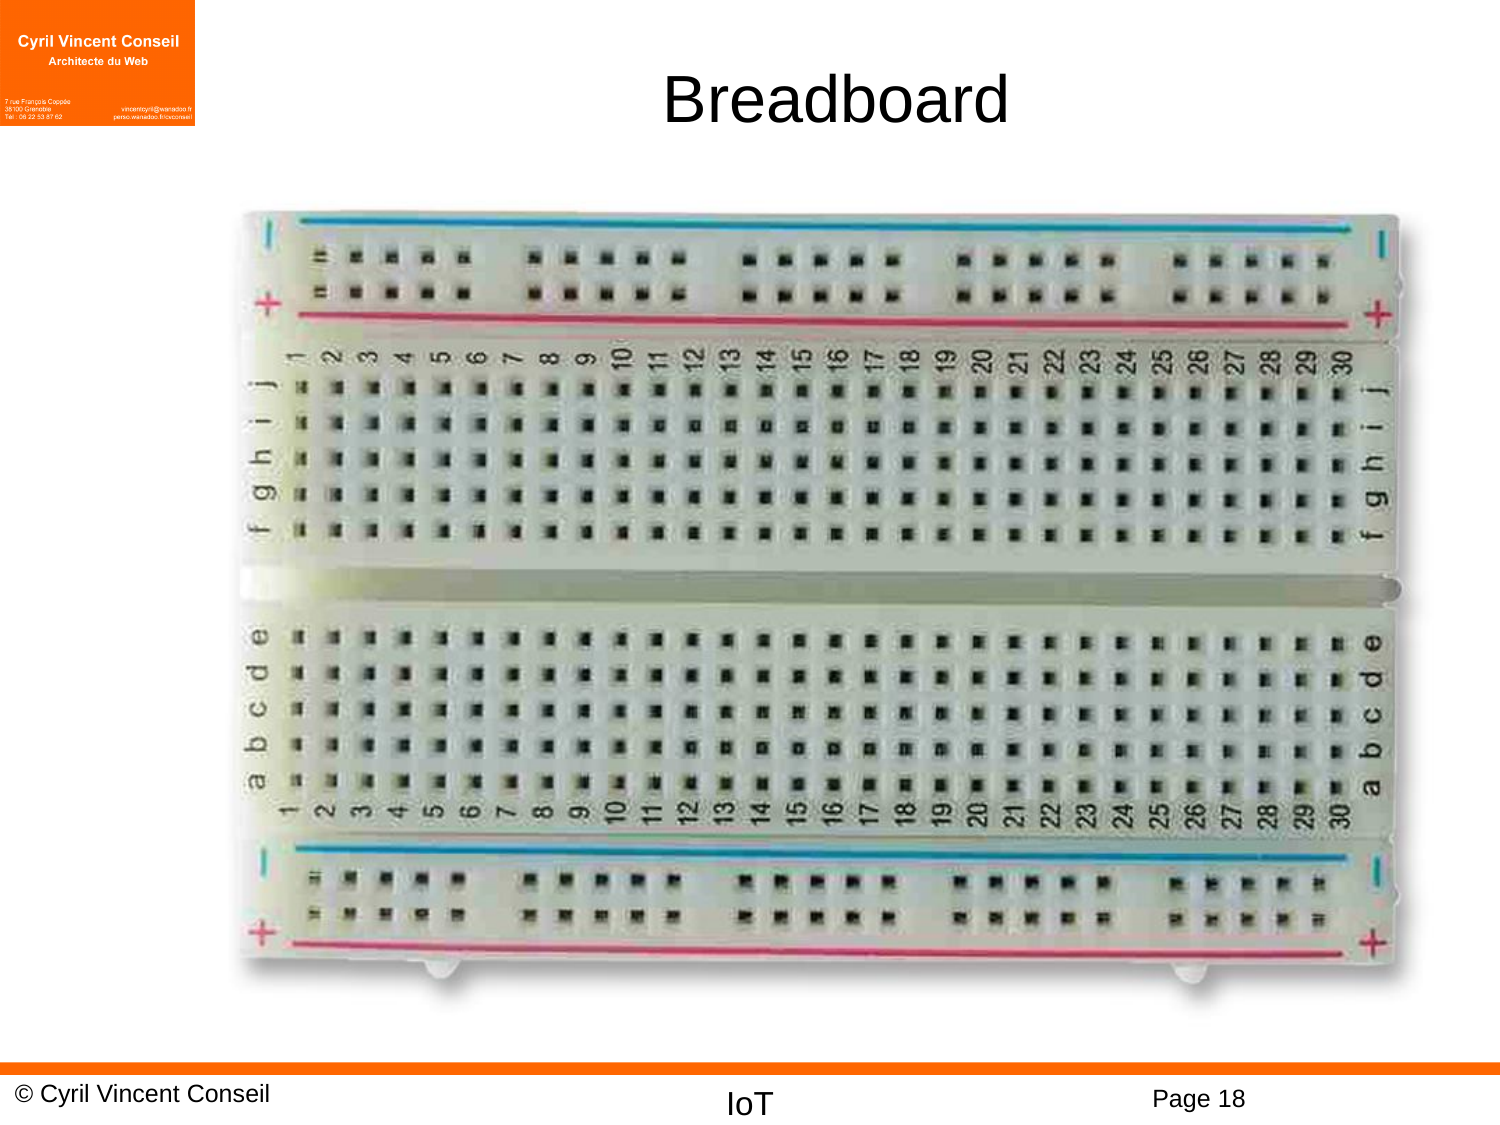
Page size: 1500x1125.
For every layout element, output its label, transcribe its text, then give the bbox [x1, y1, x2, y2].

title Breadboard [194, 2, 1480, 133]
picture [0, 0, 195, 126]
picture [161, 134, 1480, 1059]
